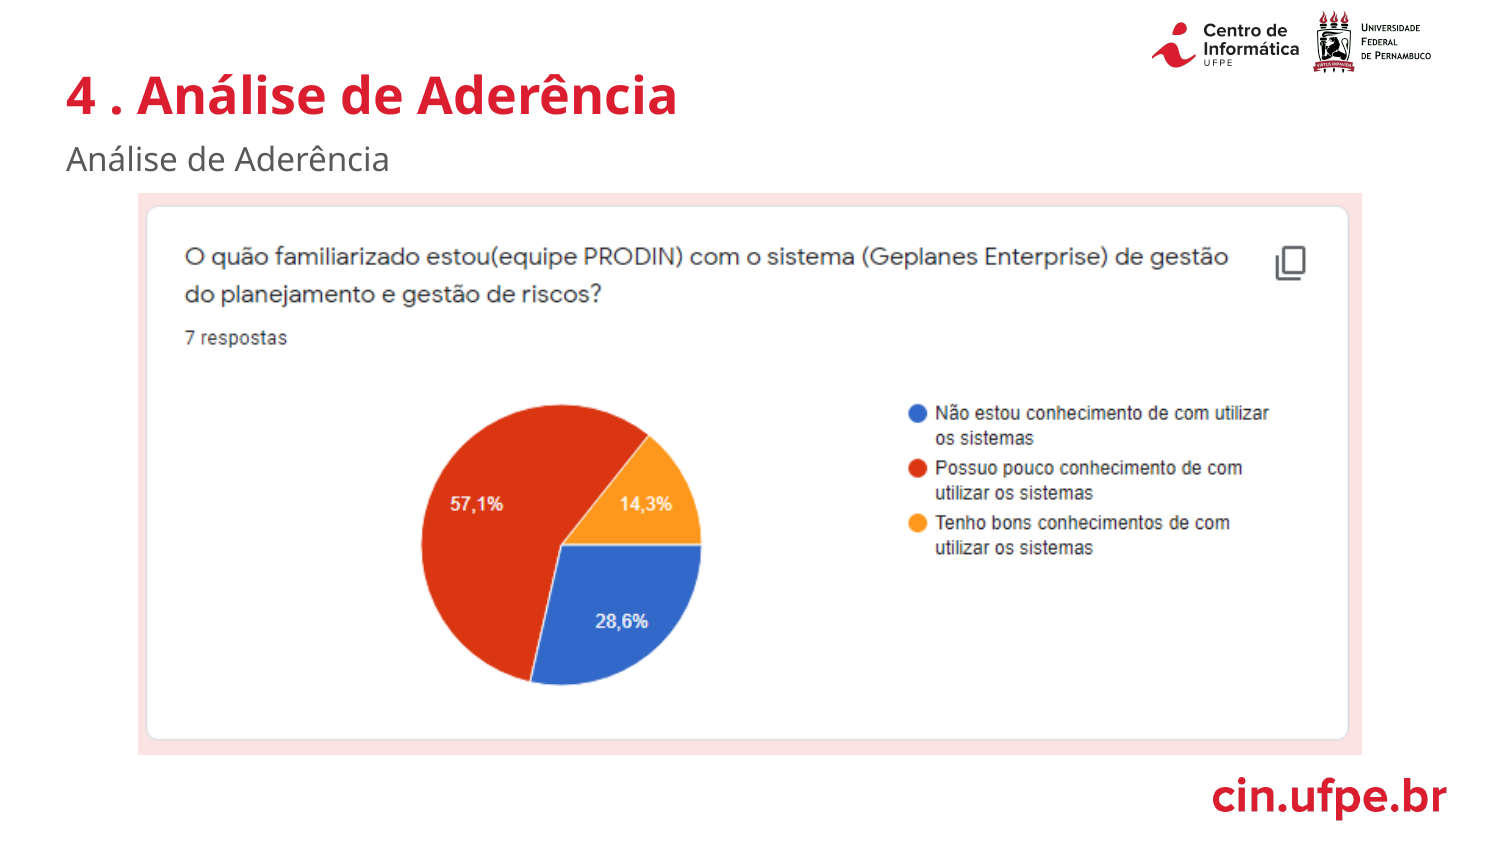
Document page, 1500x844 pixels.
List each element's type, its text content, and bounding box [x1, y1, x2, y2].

picture [1133, 0, 1449, 48]
list Análise de Aderência [51, 142, 936, 185]
title 4 . Análise de Aderência [51, 48, 1449, 142]
picture [138, 192, 1362, 755]
picture [1211, 771, 1449, 821]
